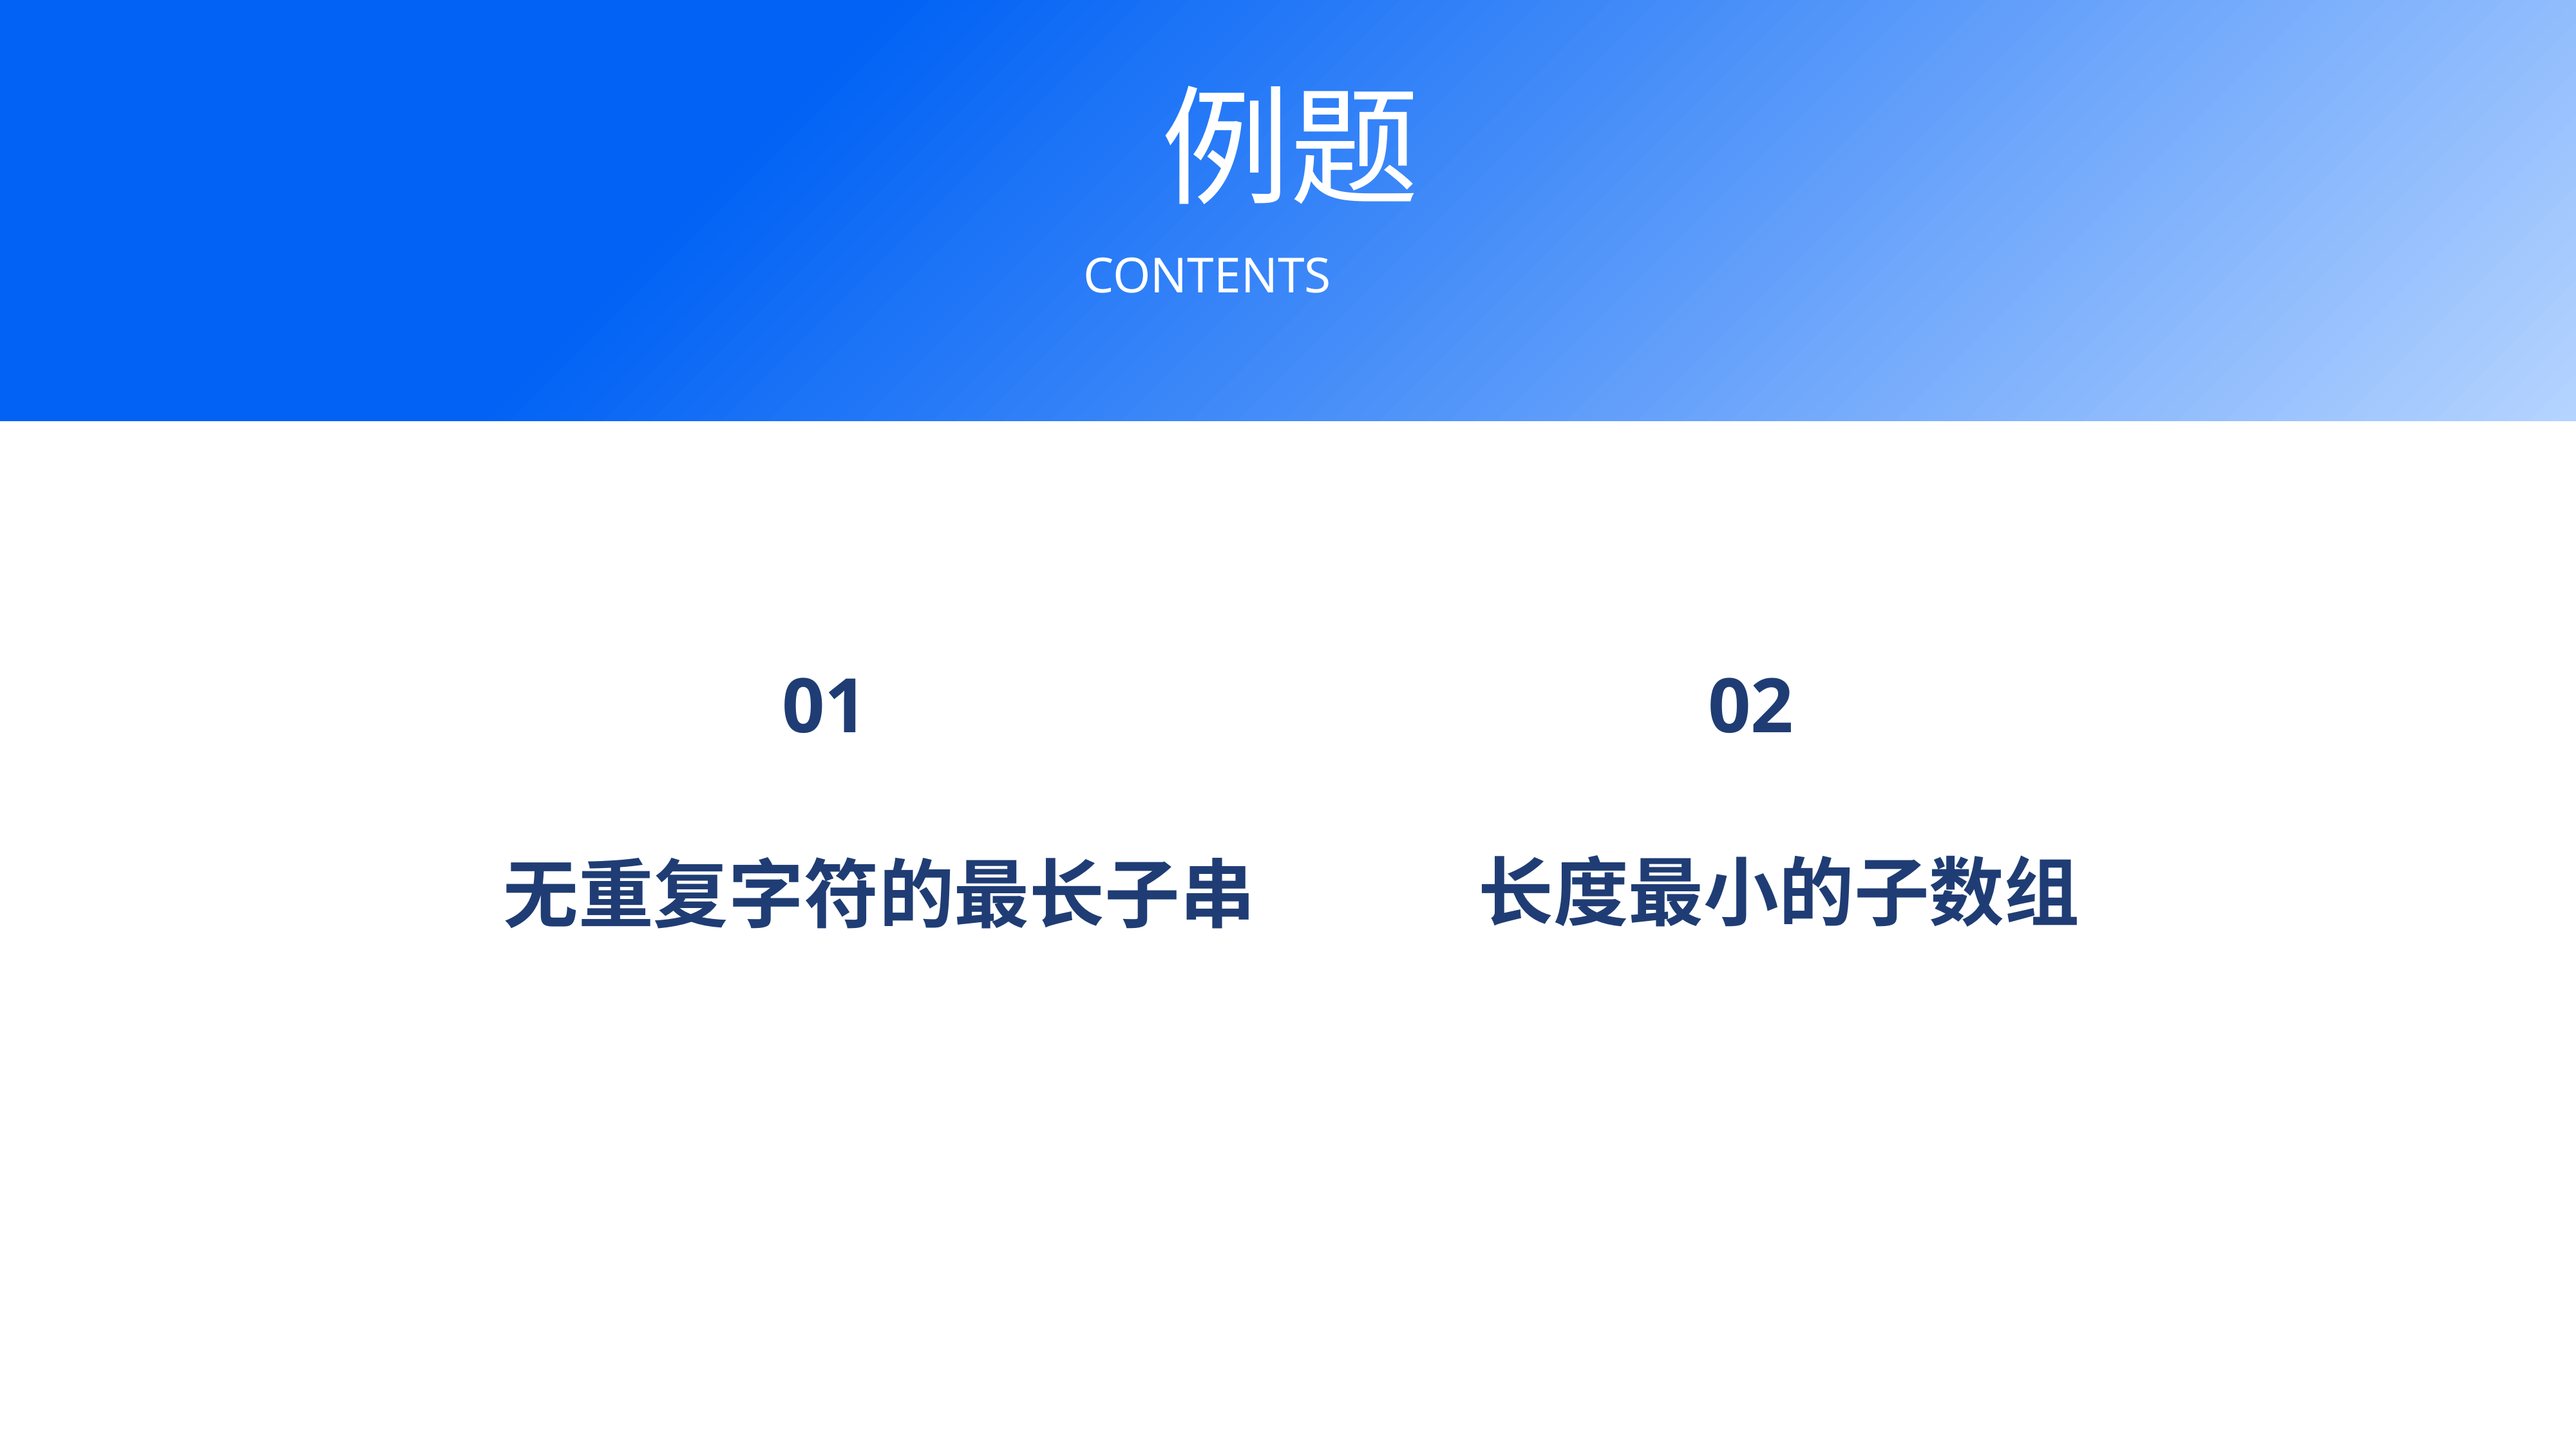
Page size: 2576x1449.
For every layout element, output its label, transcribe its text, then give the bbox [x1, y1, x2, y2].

text_box 01 [742, 652, 908, 753]
text_box CONTENTS [1074, 239, 1502, 307]
text_box 长度最小的子数组 [1378, 840, 2181, 940]
text_box 02 [1668, 652, 1834, 753]
text_box 无重复字符的最长子串 [470, 842, 1288, 942]
text_box 例题 [988, 61, 1593, 225]
text_box [0, 0, 2576, 422]
